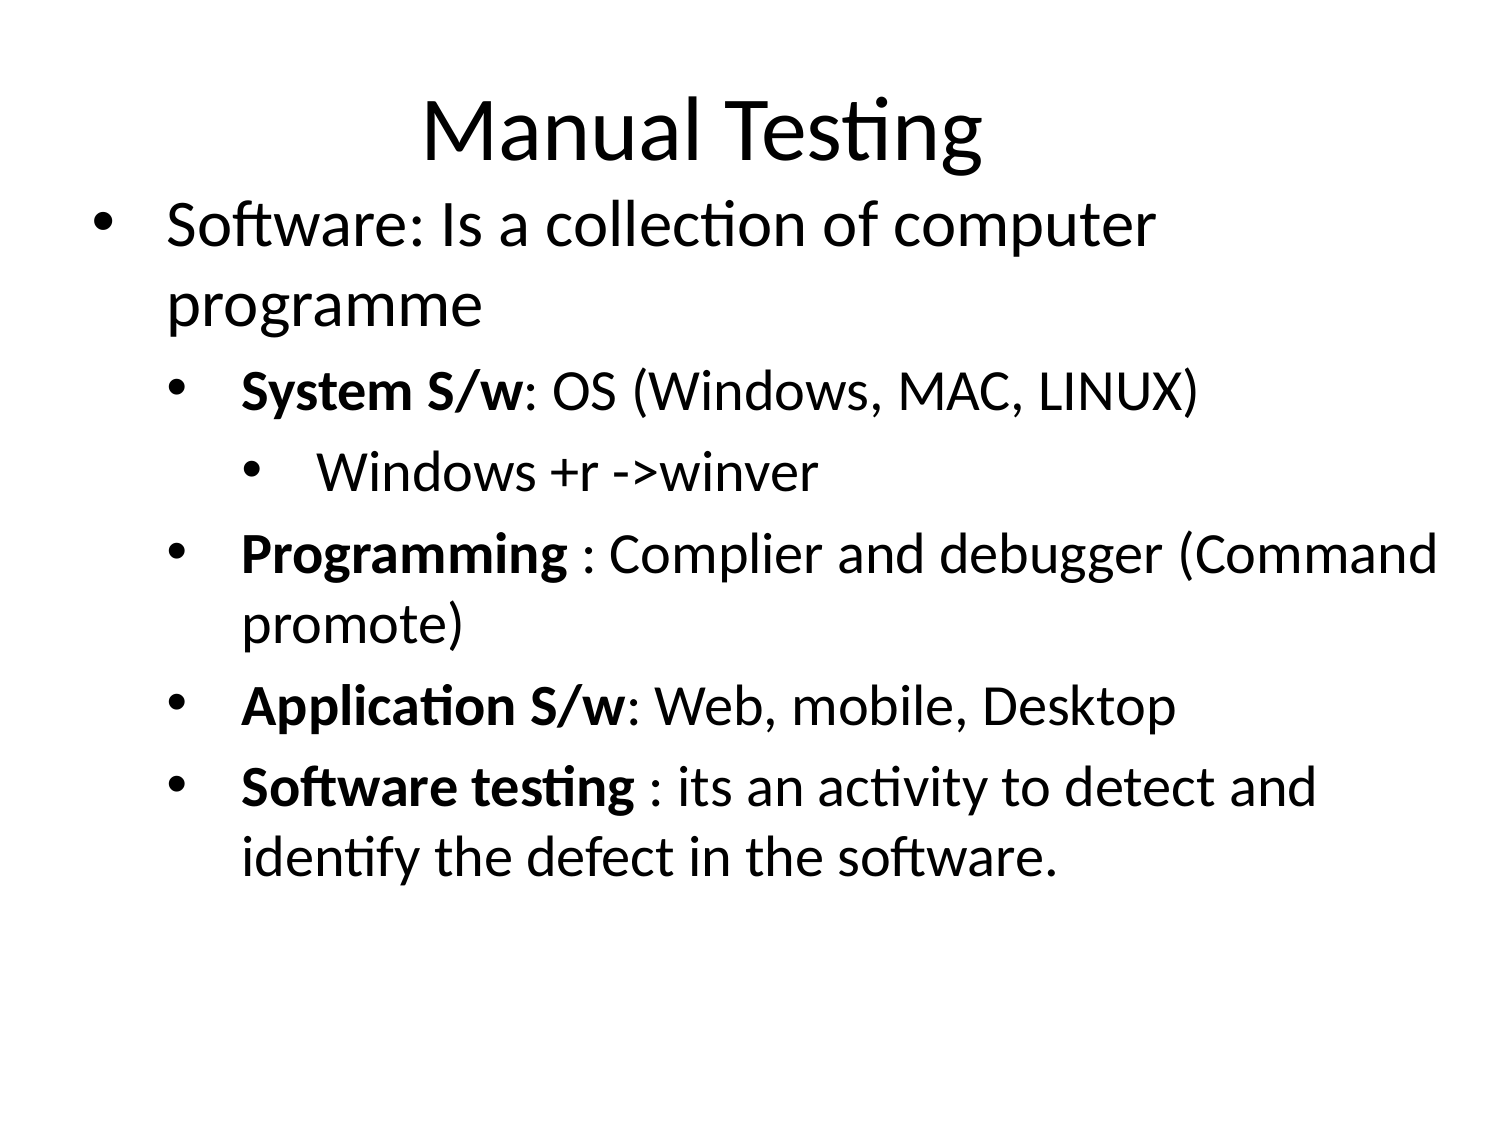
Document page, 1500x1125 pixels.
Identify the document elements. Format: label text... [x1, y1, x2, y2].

subtitle Software: Is a collection of computer programme System S/w: OS (Windows, MAC, LINUX) Windows +r ->winver Programming : Complier and debugger (Command promote) Application S/w: Web, mobile, Desktop Software testing : its an activity to detect and identify the defect in the software. [76, 172, 1500, 1094]
title Manual Testing [64, 3, 1340, 245]
